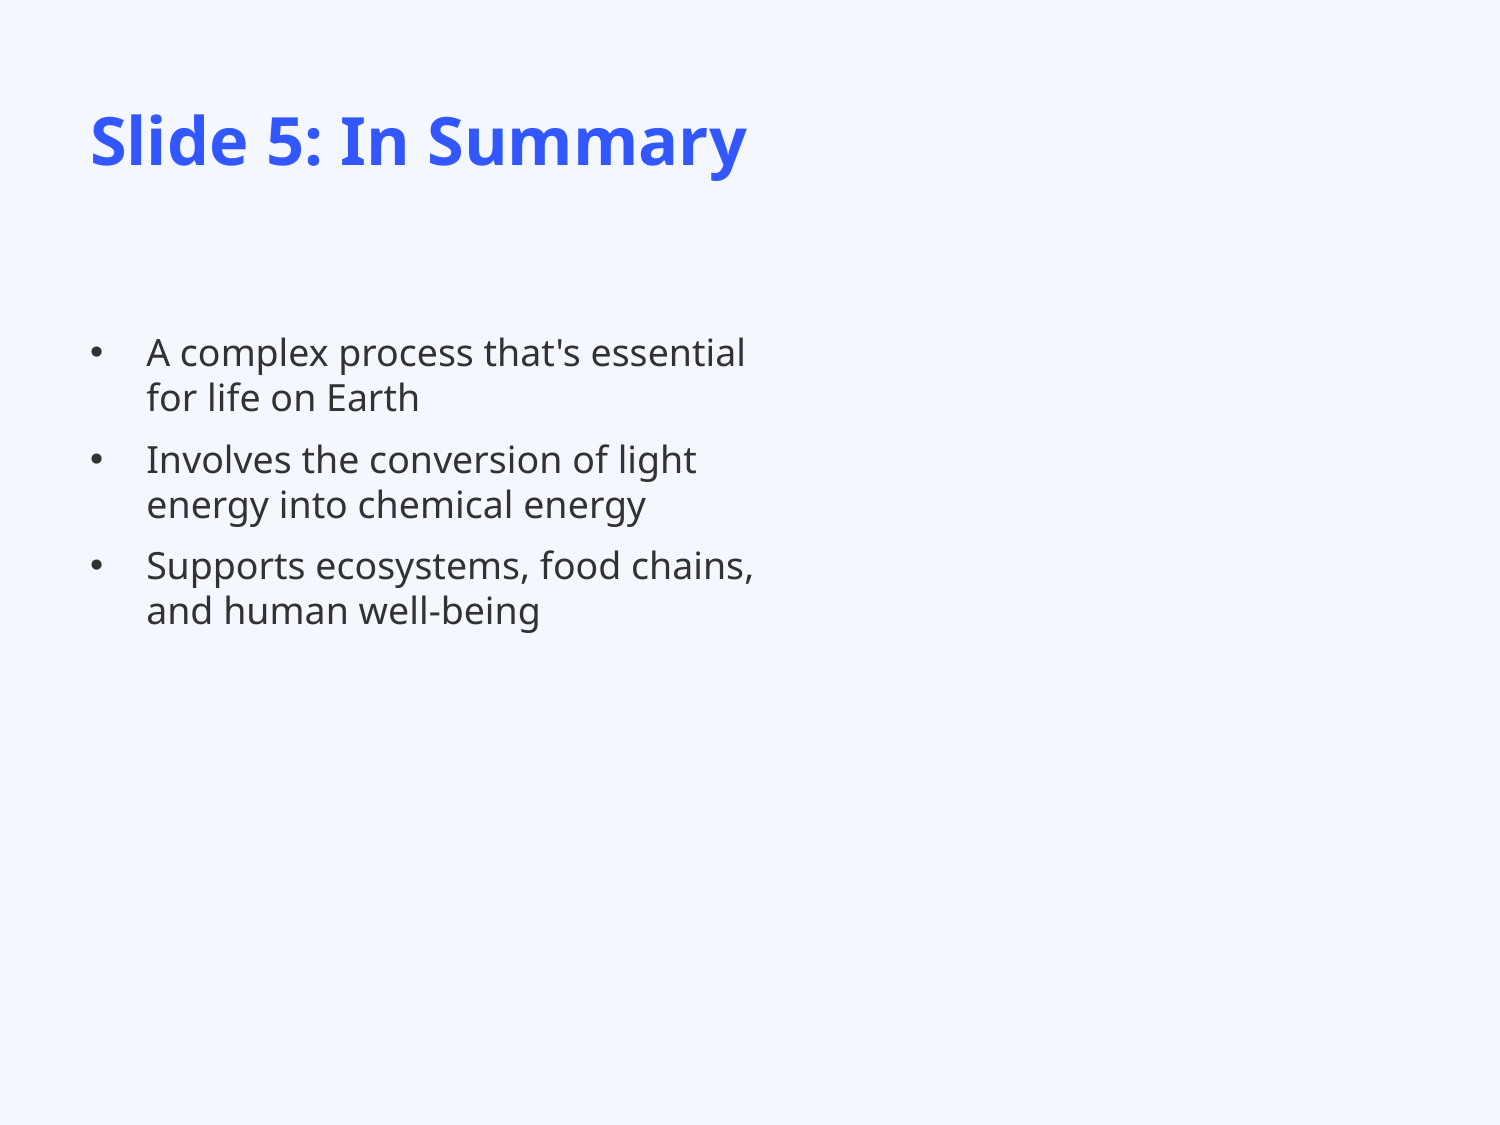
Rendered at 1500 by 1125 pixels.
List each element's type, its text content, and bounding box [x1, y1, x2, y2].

list A complex process that's essential for life on Earth Involves the conversion of light energy into chemical energy Supports ecosystems, food chains, and human well-being [75, 224, 788, 900]
title Slide 5: In Summary [75, 45, 1425, 233]
